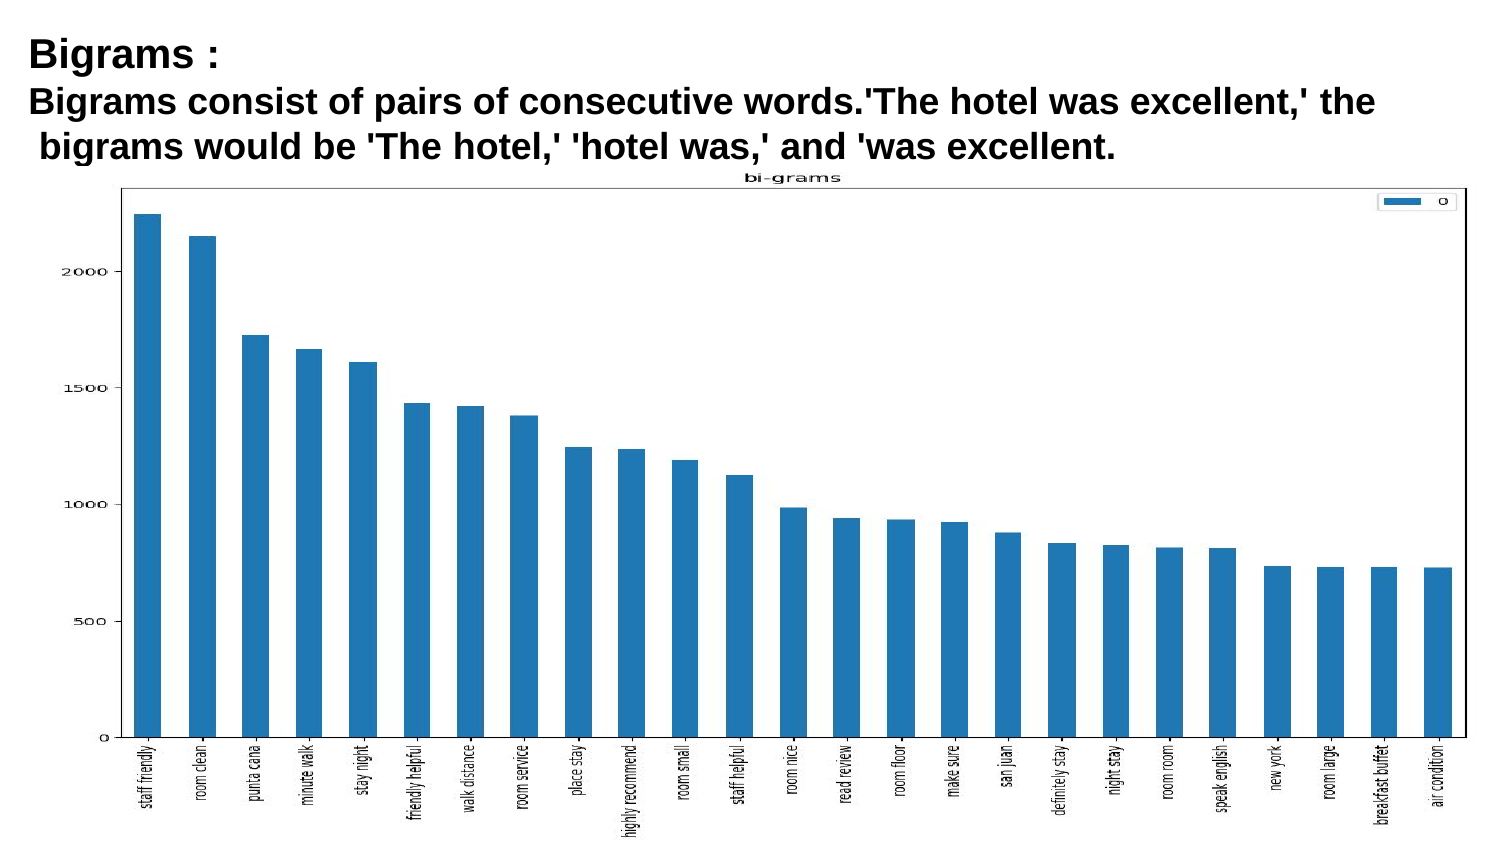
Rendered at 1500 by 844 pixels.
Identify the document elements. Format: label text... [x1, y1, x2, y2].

picture [48, 166, 1479, 844]
title Bigrams : Bigrams consist of pairs of consecutive words.'The hotel was excellent,' the bigrams would be 'The hotel,' 'hotel was,' and 'was excellent. [26, 24, 1384, 168]
